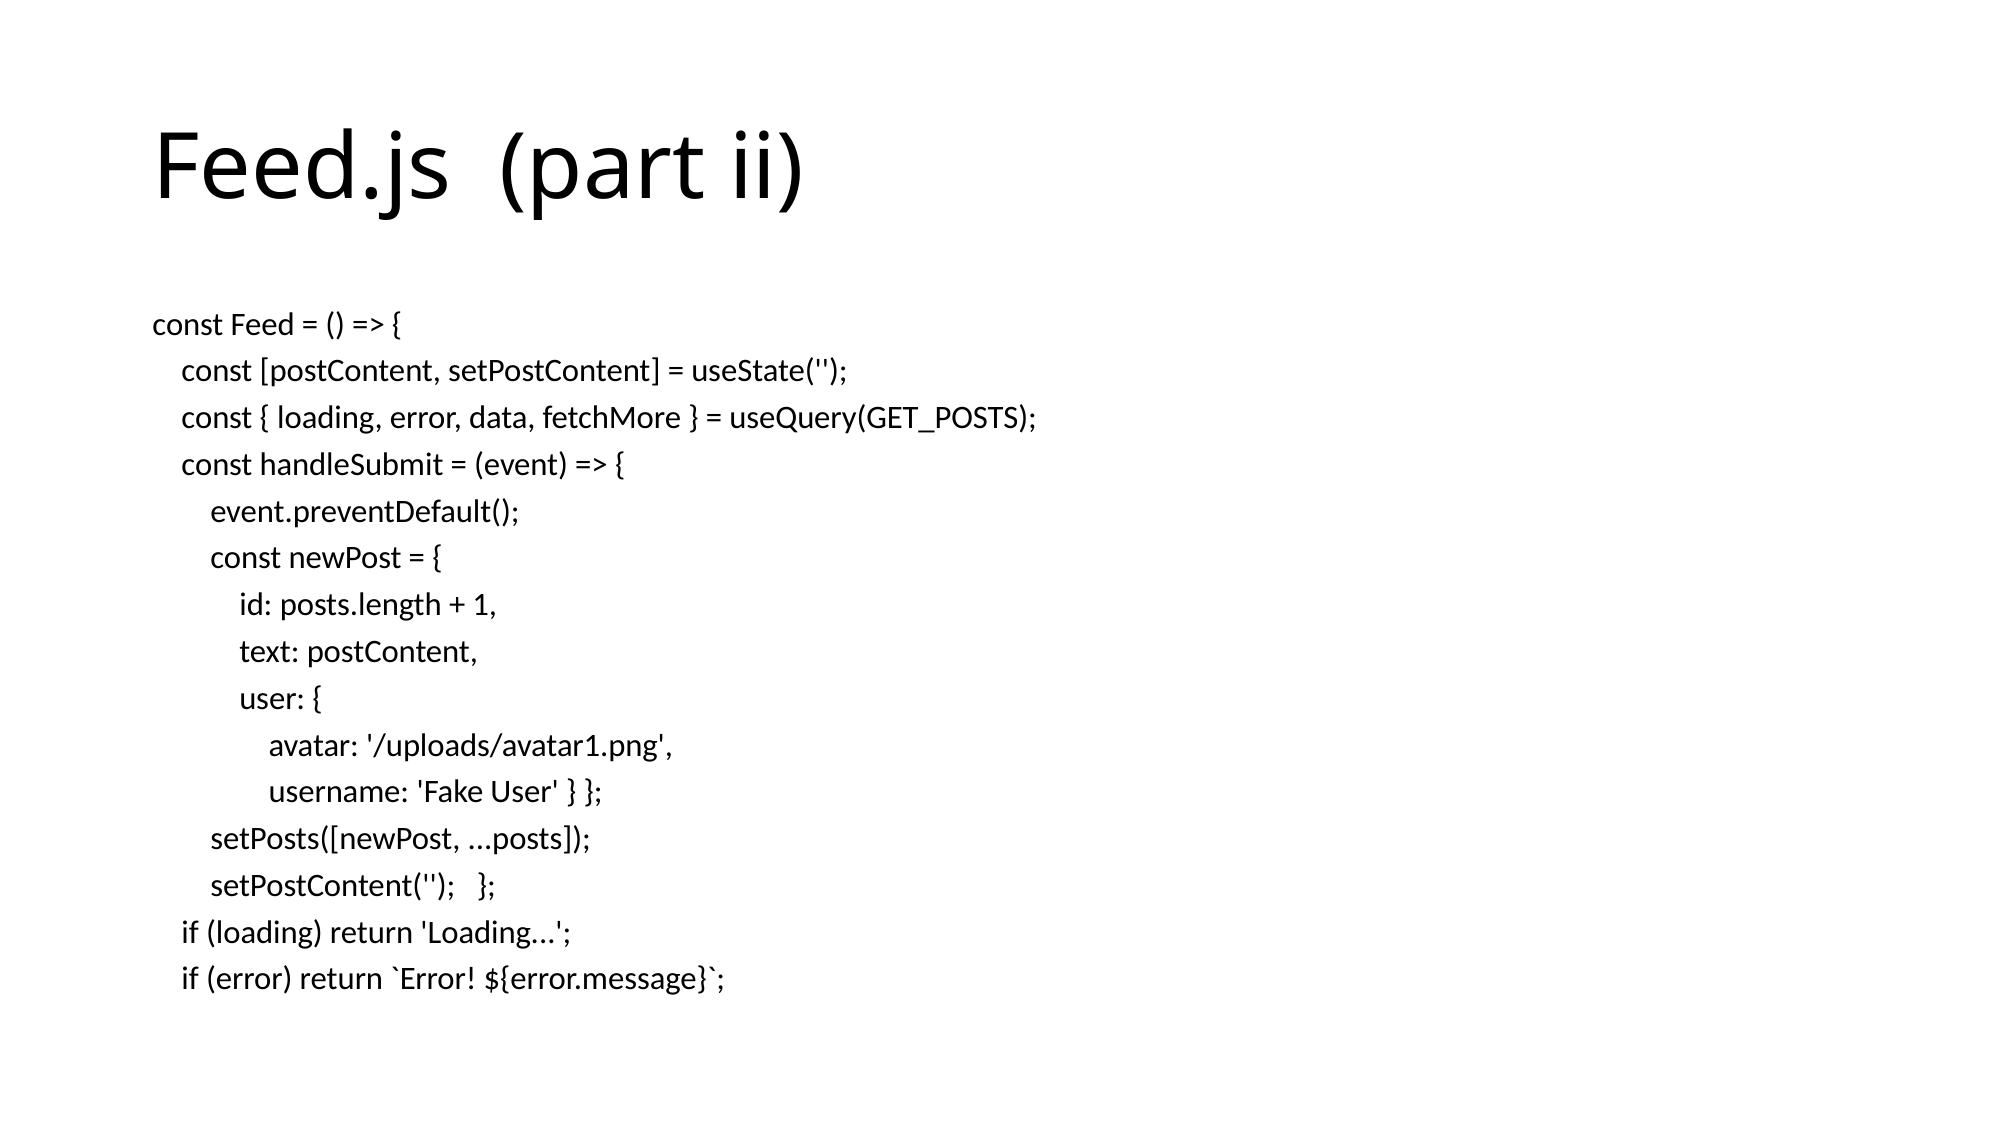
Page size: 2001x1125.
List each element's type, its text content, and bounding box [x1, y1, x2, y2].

title Feed.js (part ii) [137, 59, 1863, 278]
list const Feed = () => { const [postContent, setPostContent] = useState(''); const { loading, error, data, fetchMore } = useQuery(GET_POSTS); const handleSubmit = (event) => { event.preventDefault(); const newPost = { id: posts.length + 1, text: postContent, user: { avatar: '/uploads/avatar1.png', username: 'Fake User' } }; setPosts([newPost, ...posts]); setPostContent(''); }; if (loading) return 'Loading...'; if (error) return `Error! ${error.message}`; [137, 299, 1863, 1014]
